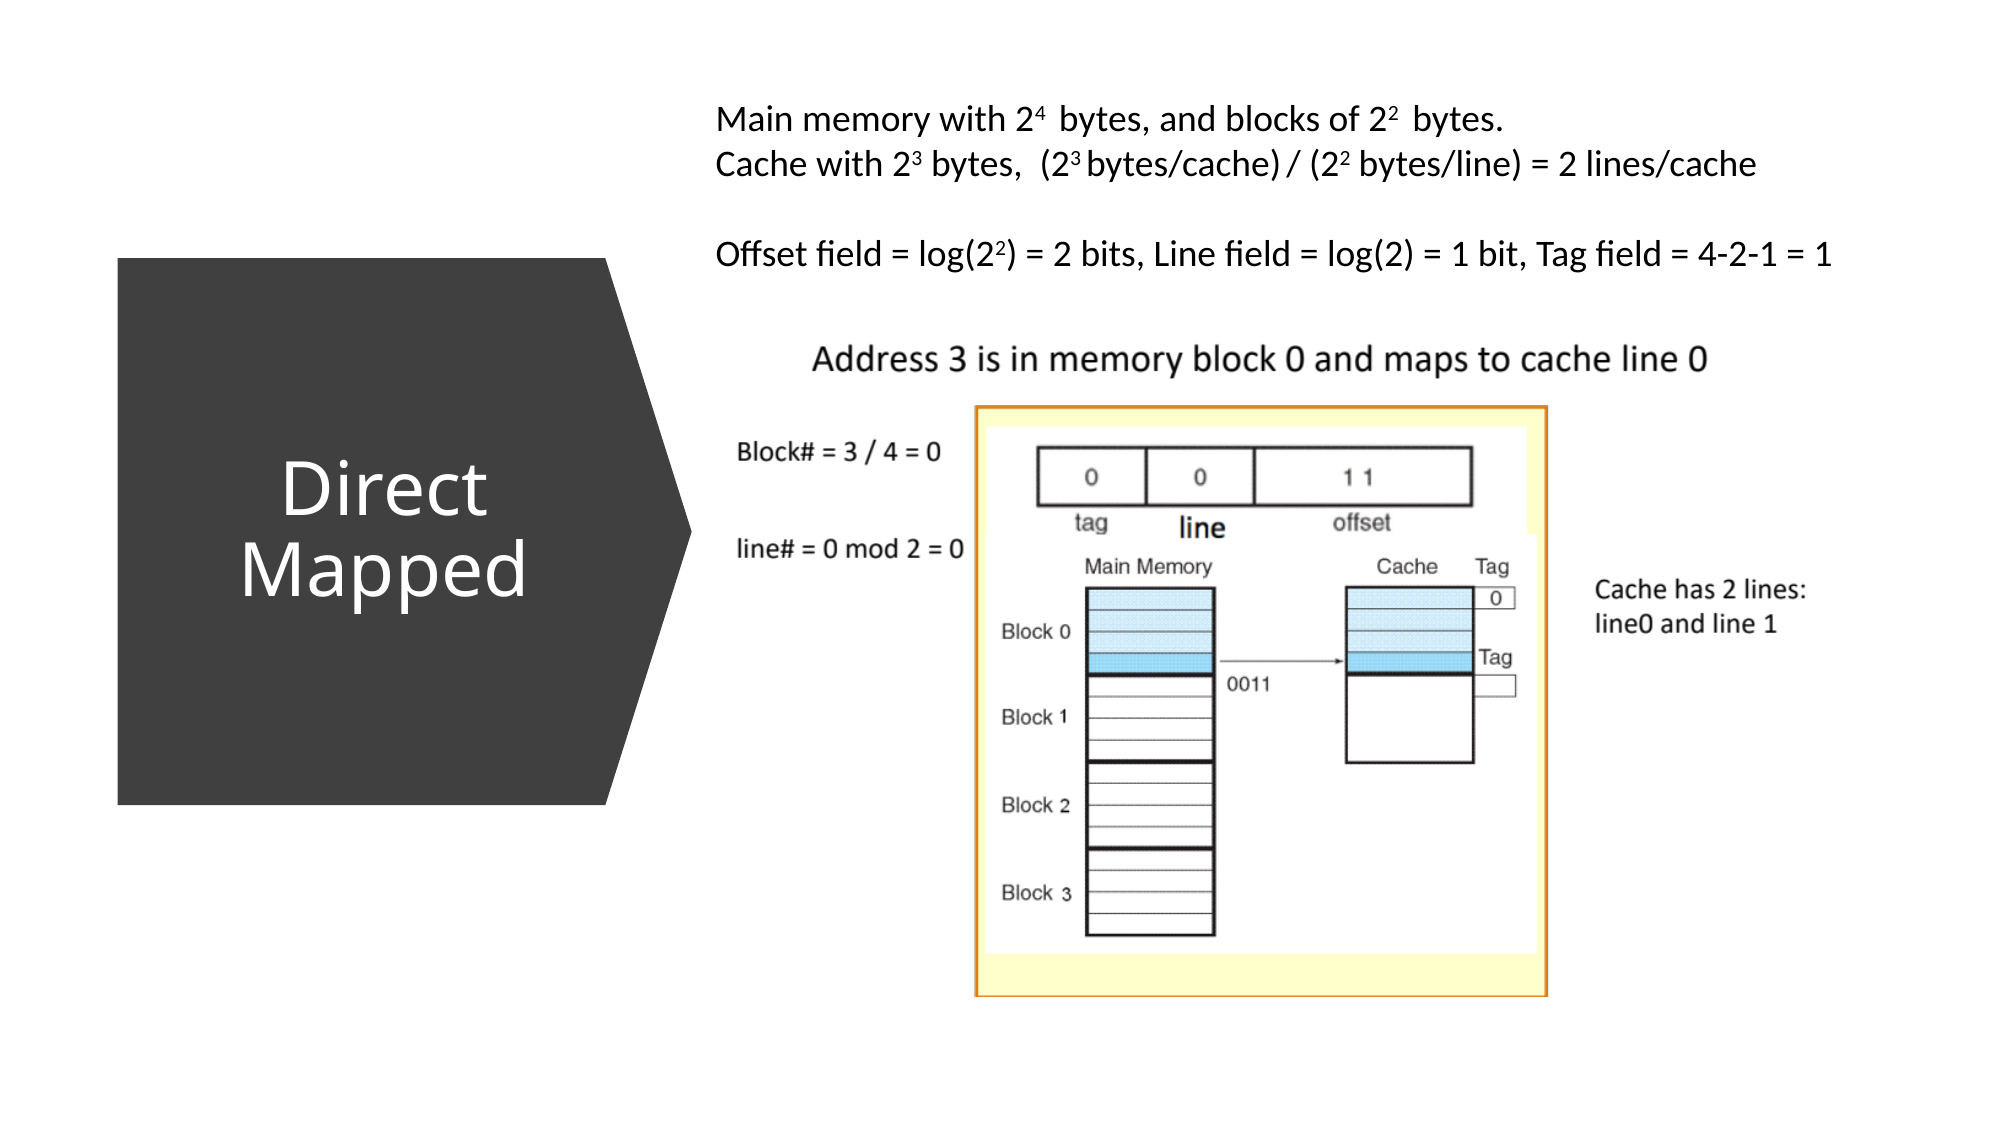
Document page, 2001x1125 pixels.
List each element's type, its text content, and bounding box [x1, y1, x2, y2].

picture [718, 322, 1832, 997]
title Direct Mapped [168, 322, 601, 741]
text_box Main memory with 24 bytes, and blocks of 22 bytes. Cache with 23 bytes, (23 bytes/cache) / (22 bytes/line) = 2 lines/cache Offset field = log(22) = 2 bits, Line field = log(2) = 1 bit, Tag field = 4-2-1 = 1 [700, 86, 1849, 282]
text_box [116, 257, 693, 807]
